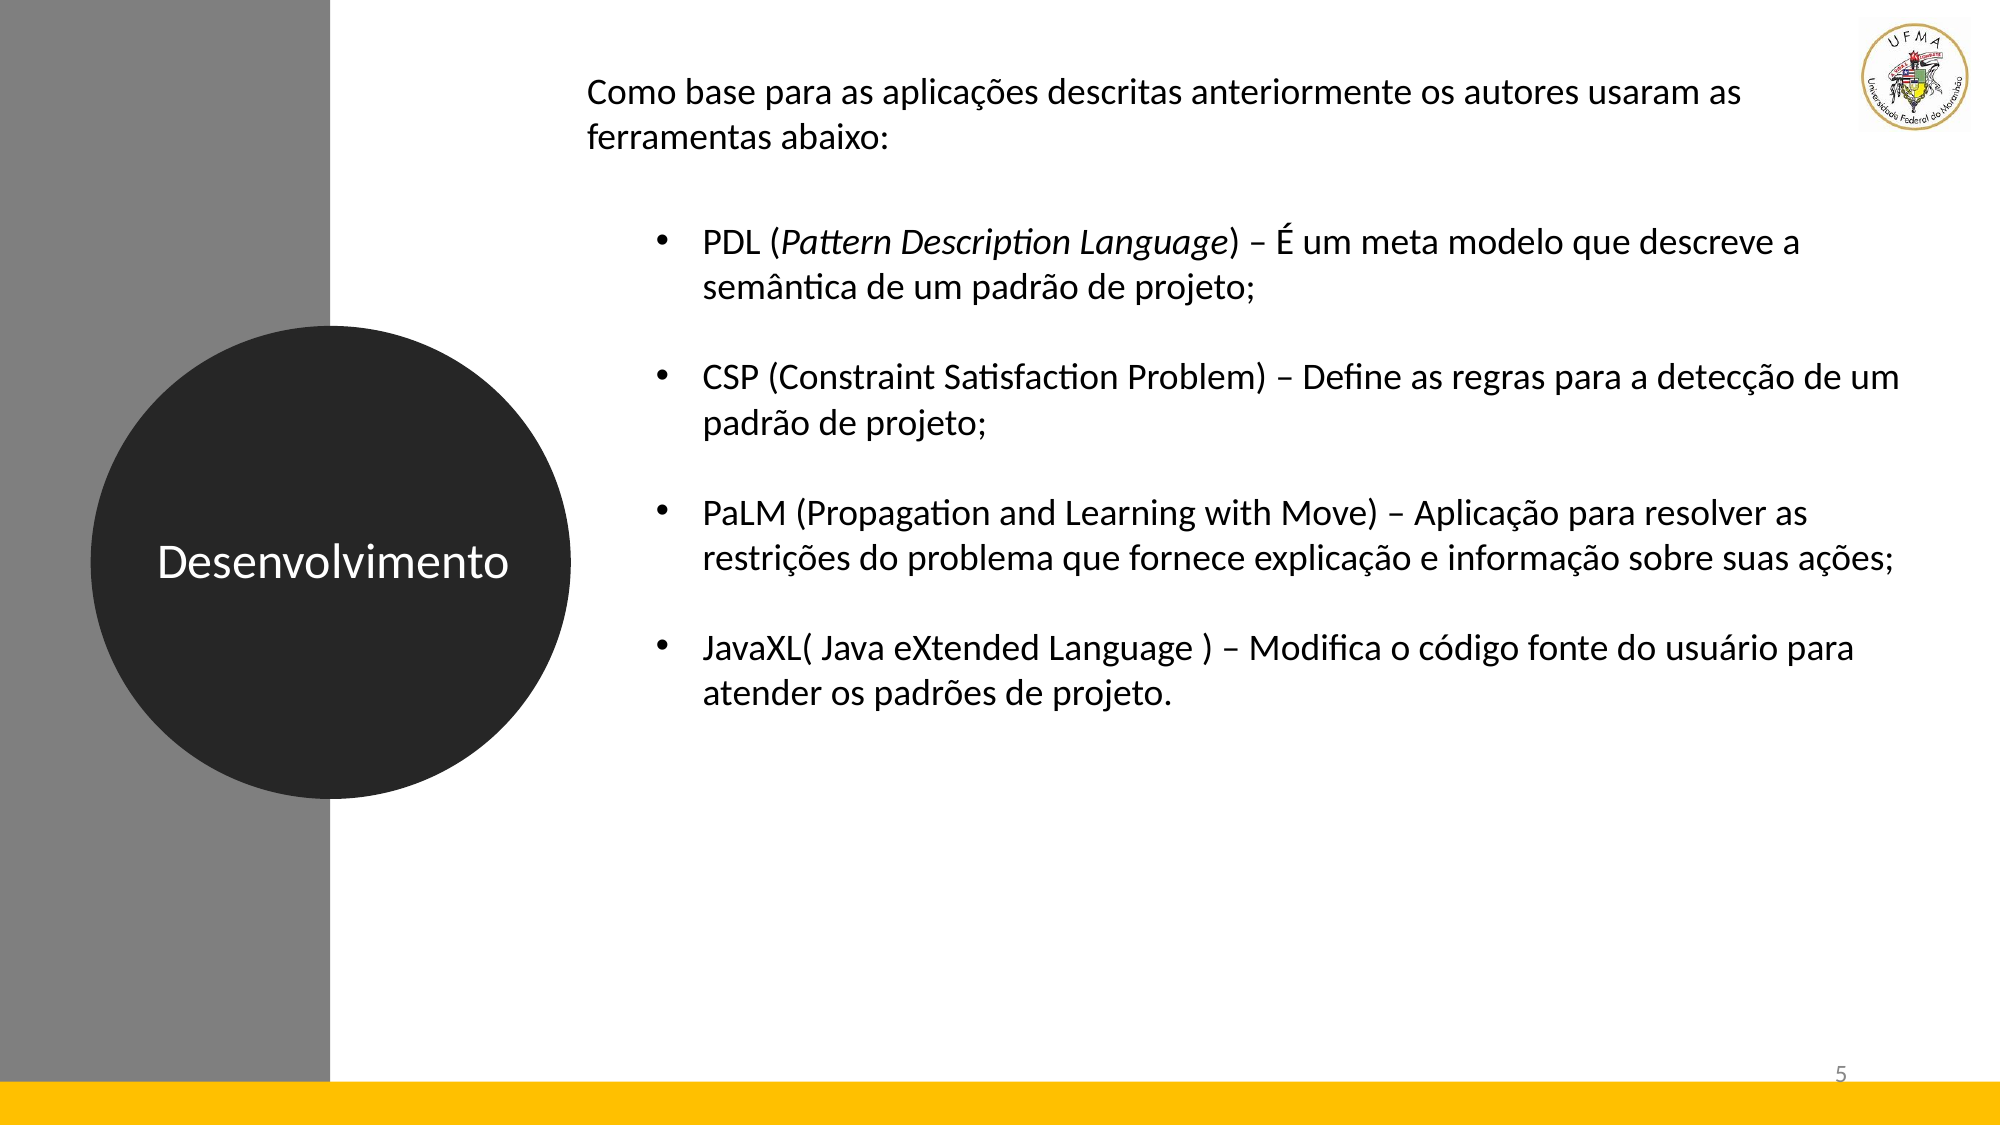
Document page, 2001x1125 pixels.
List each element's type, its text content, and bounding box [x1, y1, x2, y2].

text_box Desenvolvimento [140, 527, 527, 598]
text_box [105, 340, 557, 785]
picture [1858, 17, 1971, 132]
text_box Como base para as aplicações descritas anteriormente os autores usaram as ferramentas abaixo: [572, 59, 1915, 171]
text_box PDL (Pattern Description Language) – É um meta modelo que descreve a semântica de um padrão de projeto; CSP (Constraint Satisfaction Problem) – Define as regras para a detecção de um padrão de projeto; PaLM (Propagation and Learning with Move) – Aplicação para resolver as restrições do problema que fornece explicação e informação sobre suas ações; JavaXL( Java eXtended Language ) – Modifica o código fonte do usuário para atender os padrões de projeto. [622, 209, 1935, 764]
text_box [0, 0, 331, 1081]
slide_number 5 [1412, 1042, 1863, 1103]
text_box [0, 1081, 2000, 1125]
